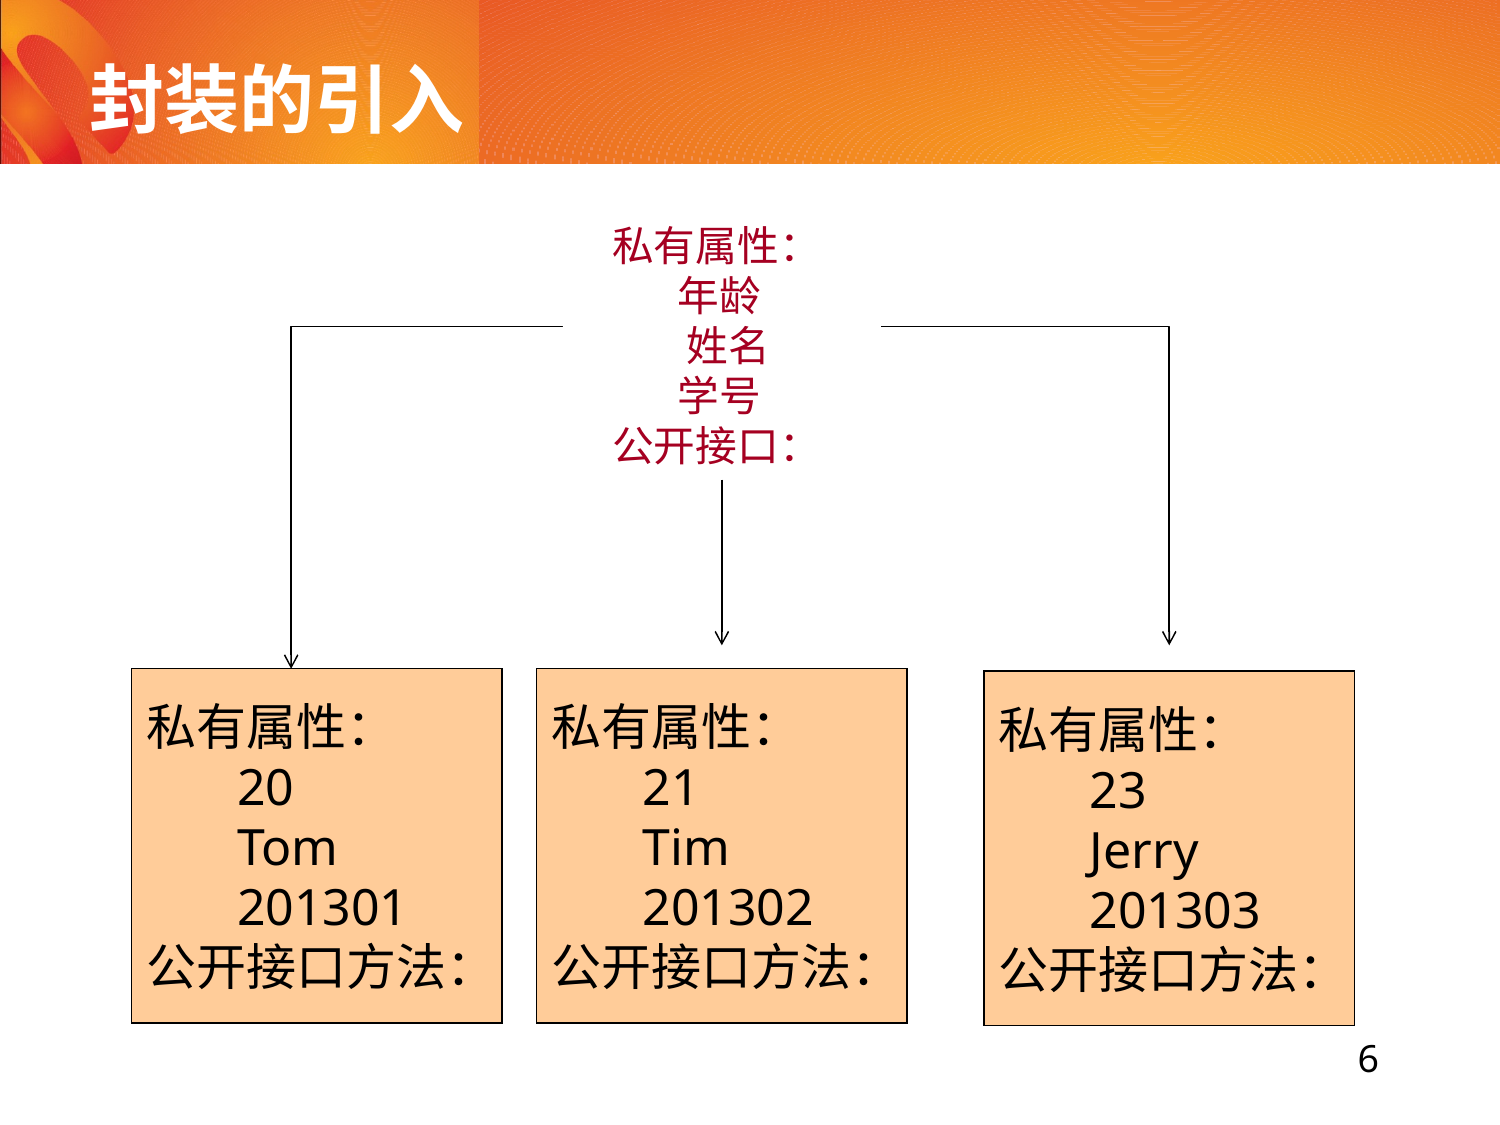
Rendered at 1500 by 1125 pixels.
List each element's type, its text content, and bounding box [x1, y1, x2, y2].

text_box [290, 326, 563, 669]
text_box 私有属性： 21 Tim 201302 公开接口方法： [536, 668, 908, 1024]
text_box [881, 325, 1170, 646]
text_box 私有属性： 年龄 姓名 学号 公开接口： [597, 212, 847, 477]
text_box 私有属性： 20 Tom 201301 公开接口方法： [131, 668, 502, 1024]
title 封装的引入 [75, 45, 1425, 167]
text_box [721, 562, 875, 646]
picture [0, 0, 1500, 164]
text_box 私有属性： 23 Jerry 201303 公开接口方法： [984, 671, 1355, 1026]
